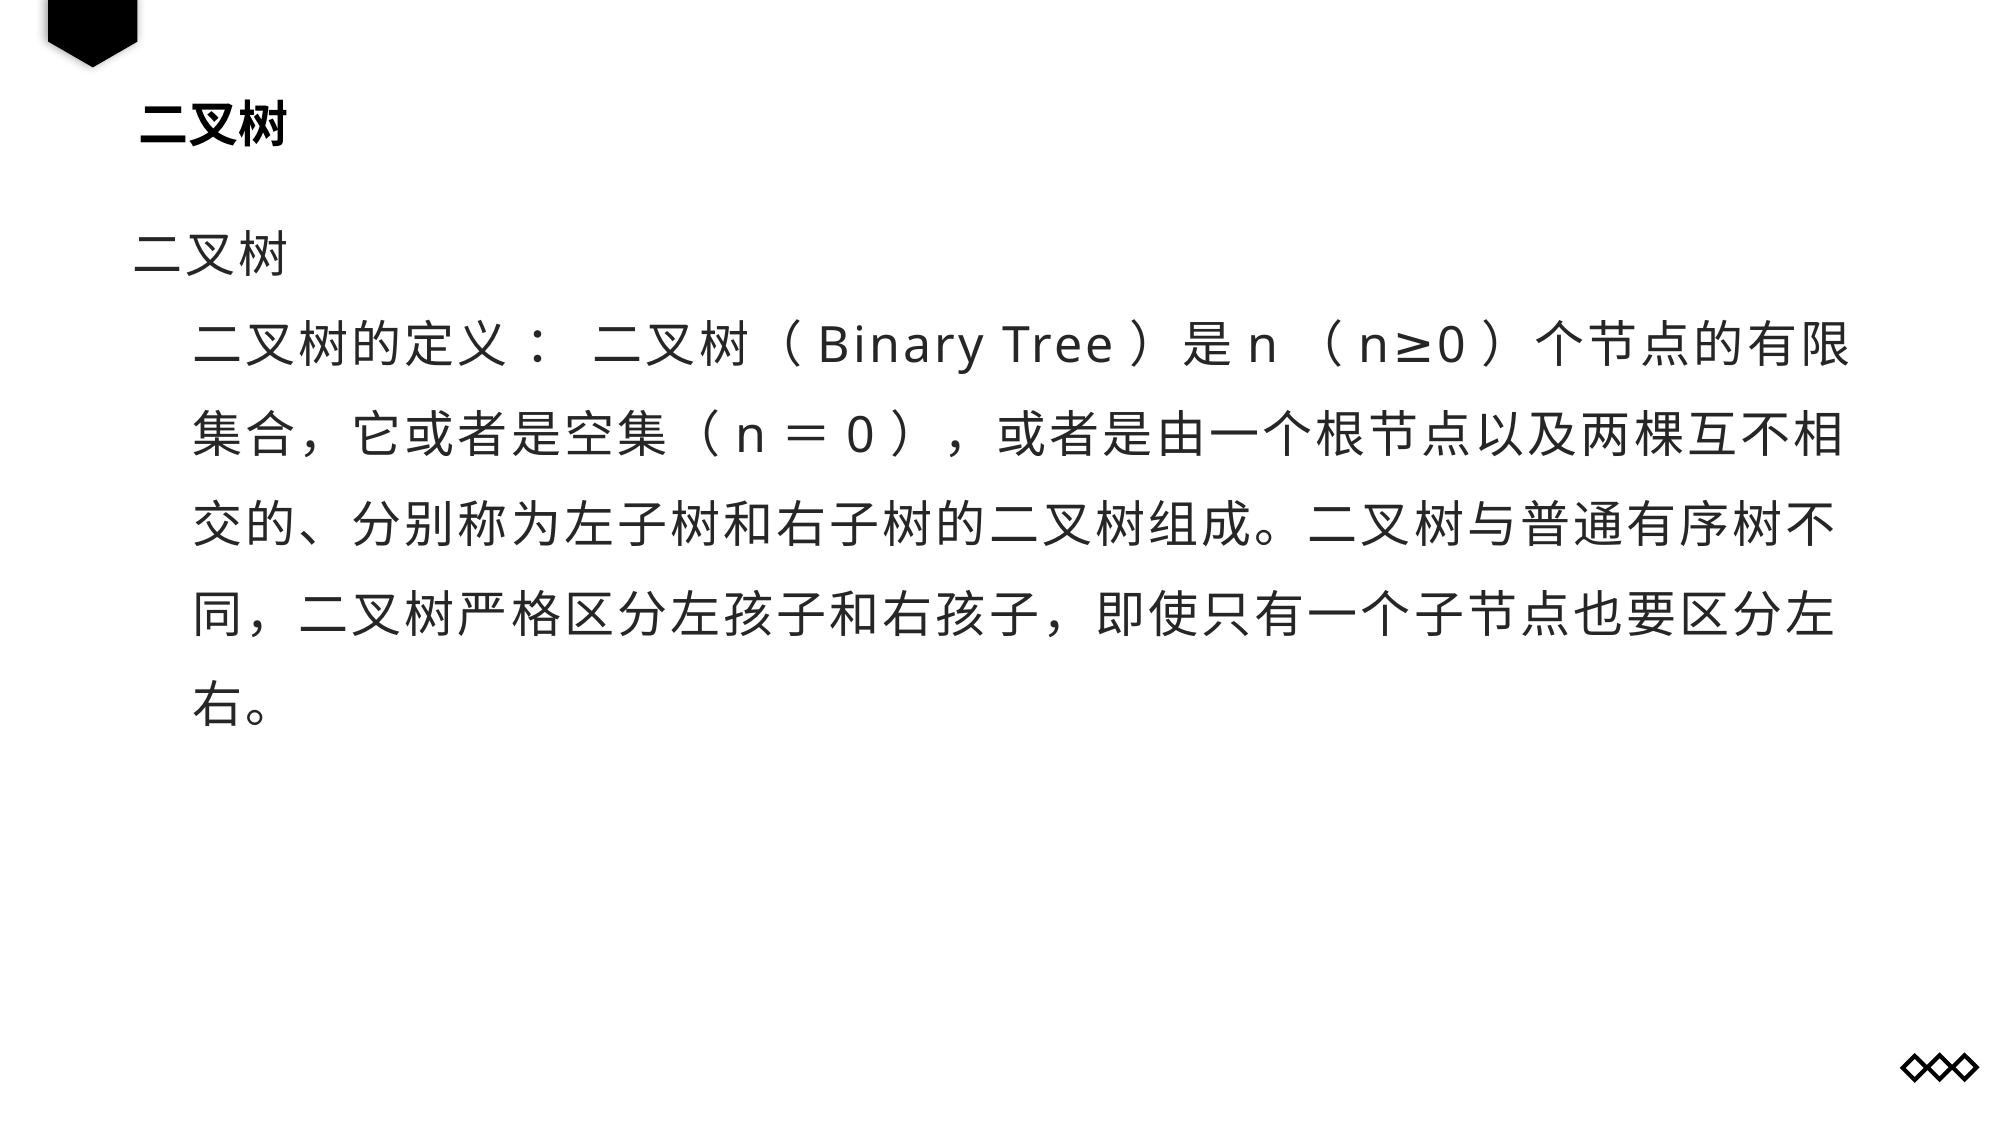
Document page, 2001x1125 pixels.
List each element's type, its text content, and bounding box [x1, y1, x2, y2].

text_box [47, 0, 139, 69]
list 二叉树 二叉树的定义 ： 二叉树（Binary Tree）是n（n≥0）个节点的有限集合，它或者是空集（n＝0），或者是由一个根节点以及两棵互不相交的、分别称为左子树和右子树的二叉树组成。二叉树与普通有序树不同，二叉树严格区分左孩子和右孩子，即使只有一个子节点也要区分左右。 [116, 202, 1877, 939]
title 二叉树 [123, 91, 1876, 160]
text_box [1902, 1055, 1977, 1080]
